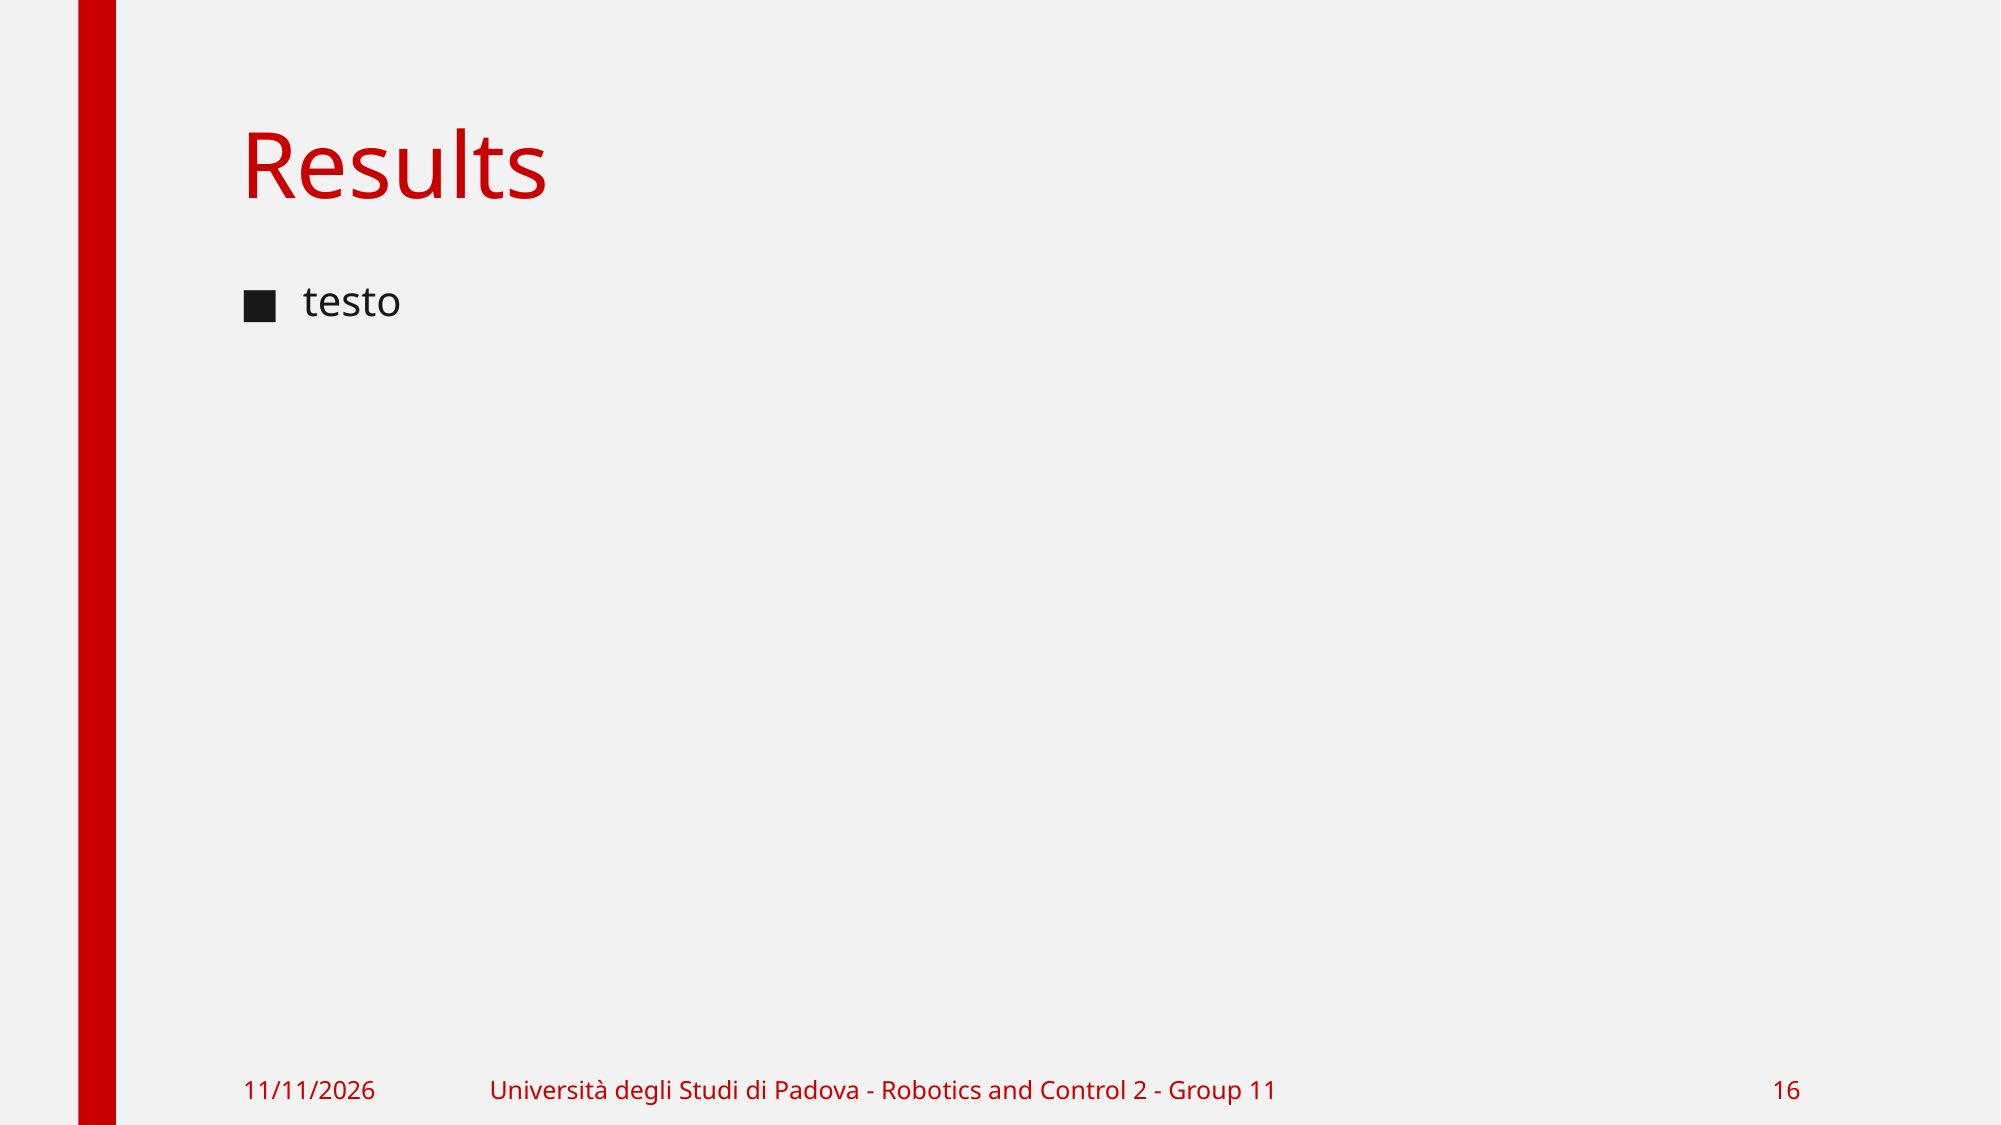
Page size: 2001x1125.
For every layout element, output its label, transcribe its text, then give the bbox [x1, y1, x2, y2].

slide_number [228, 1058, 426, 1125]
title Results [225, 112, 1800, 244]
footer Università degli Studi di Padova - Robotics and Control 2 - Group 11 [474, 1058, 1505, 1125]
slide_number 16 [1553, 1058, 1816, 1125]
list testo [225, 271, 1800, 996]
